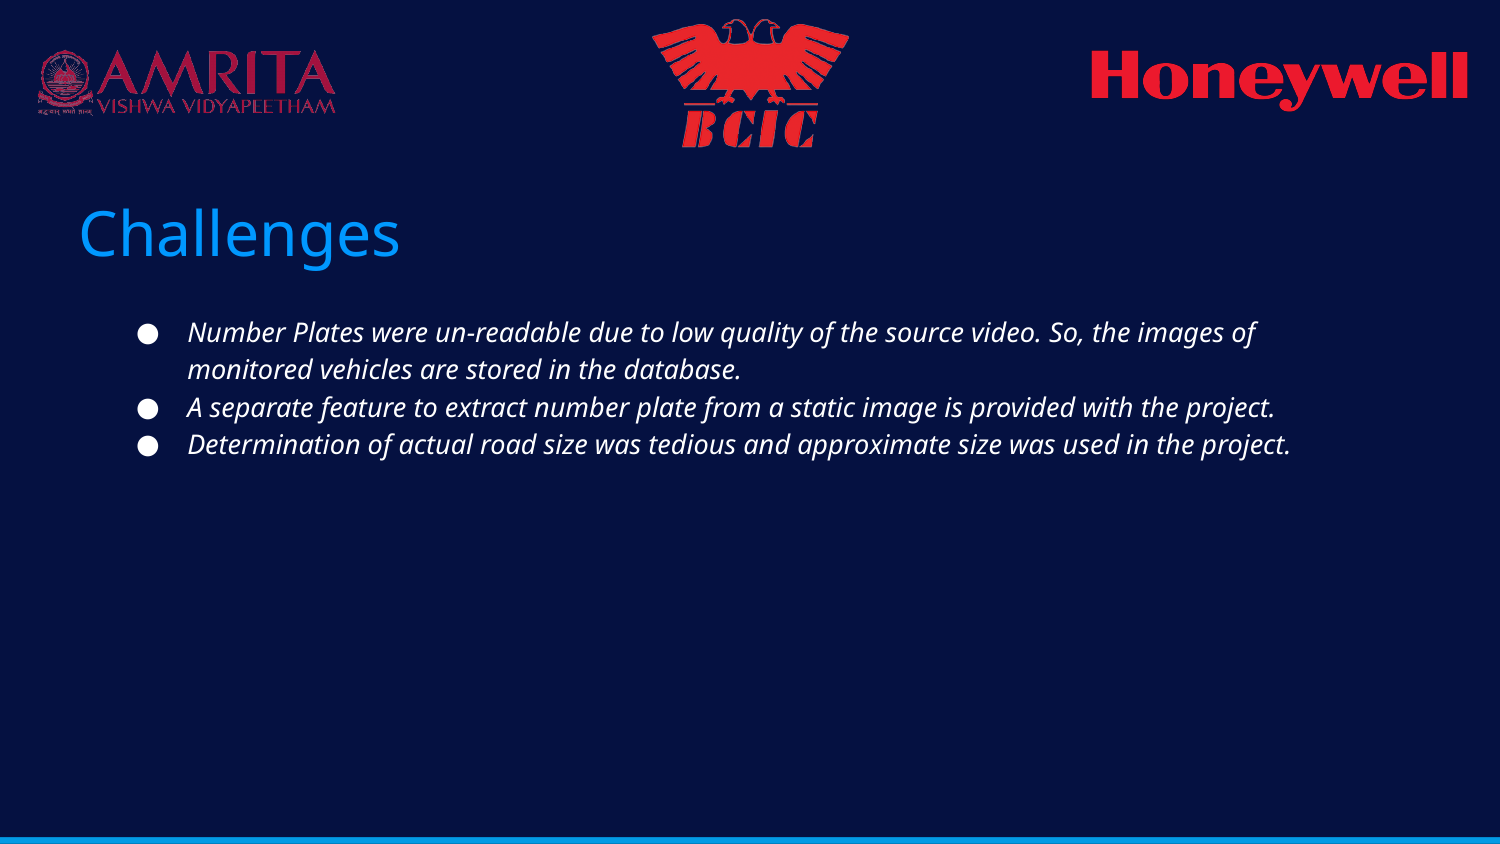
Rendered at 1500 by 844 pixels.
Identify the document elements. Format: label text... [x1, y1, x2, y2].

picture [1087, 32, 1471, 133]
list Number Plates were un-readable due to low quality of the source video. So, the images of monitored vehicles are stored in the database. A separate feature to extract number plate from a static image is provided with the project. Determination of actual road size was tedious and approximate size was used in the project. [97, 295, 1323, 472]
picture [34, 6, 339, 159]
text_box [0, 0, 1500, 839]
picture [651, 0, 849, 181]
title Challenges [63, 180, 1437, 283]
